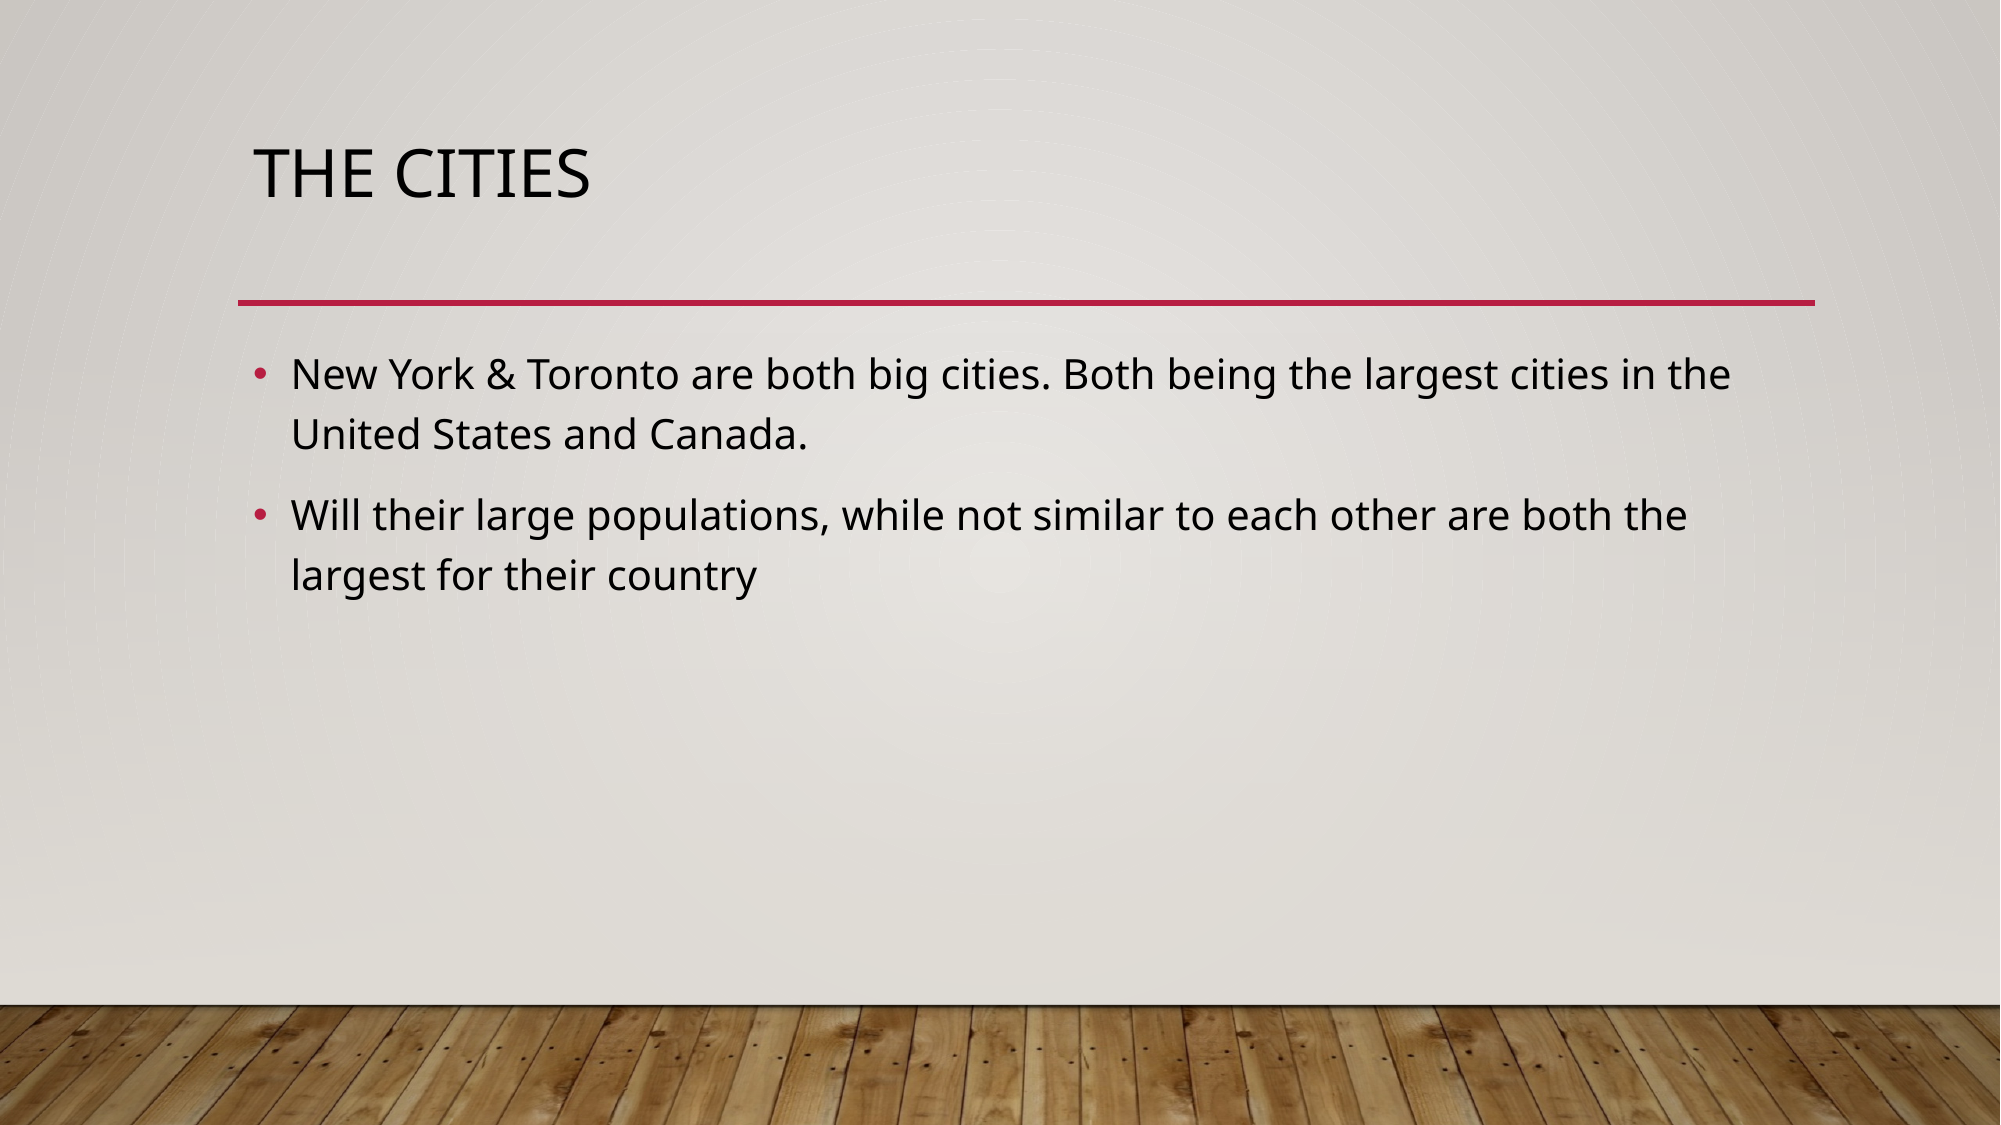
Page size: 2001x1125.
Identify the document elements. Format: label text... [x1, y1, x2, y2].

list New York & Toronto are both big cities. Both being the largest cities in the United States and Canada. Will their large populations, while not similar to each other are both the largest for their country [238, 330, 1814, 685]
title The Cities [238, 131, 1814, 305]
picture [0, 1005, 2000, 1125]
